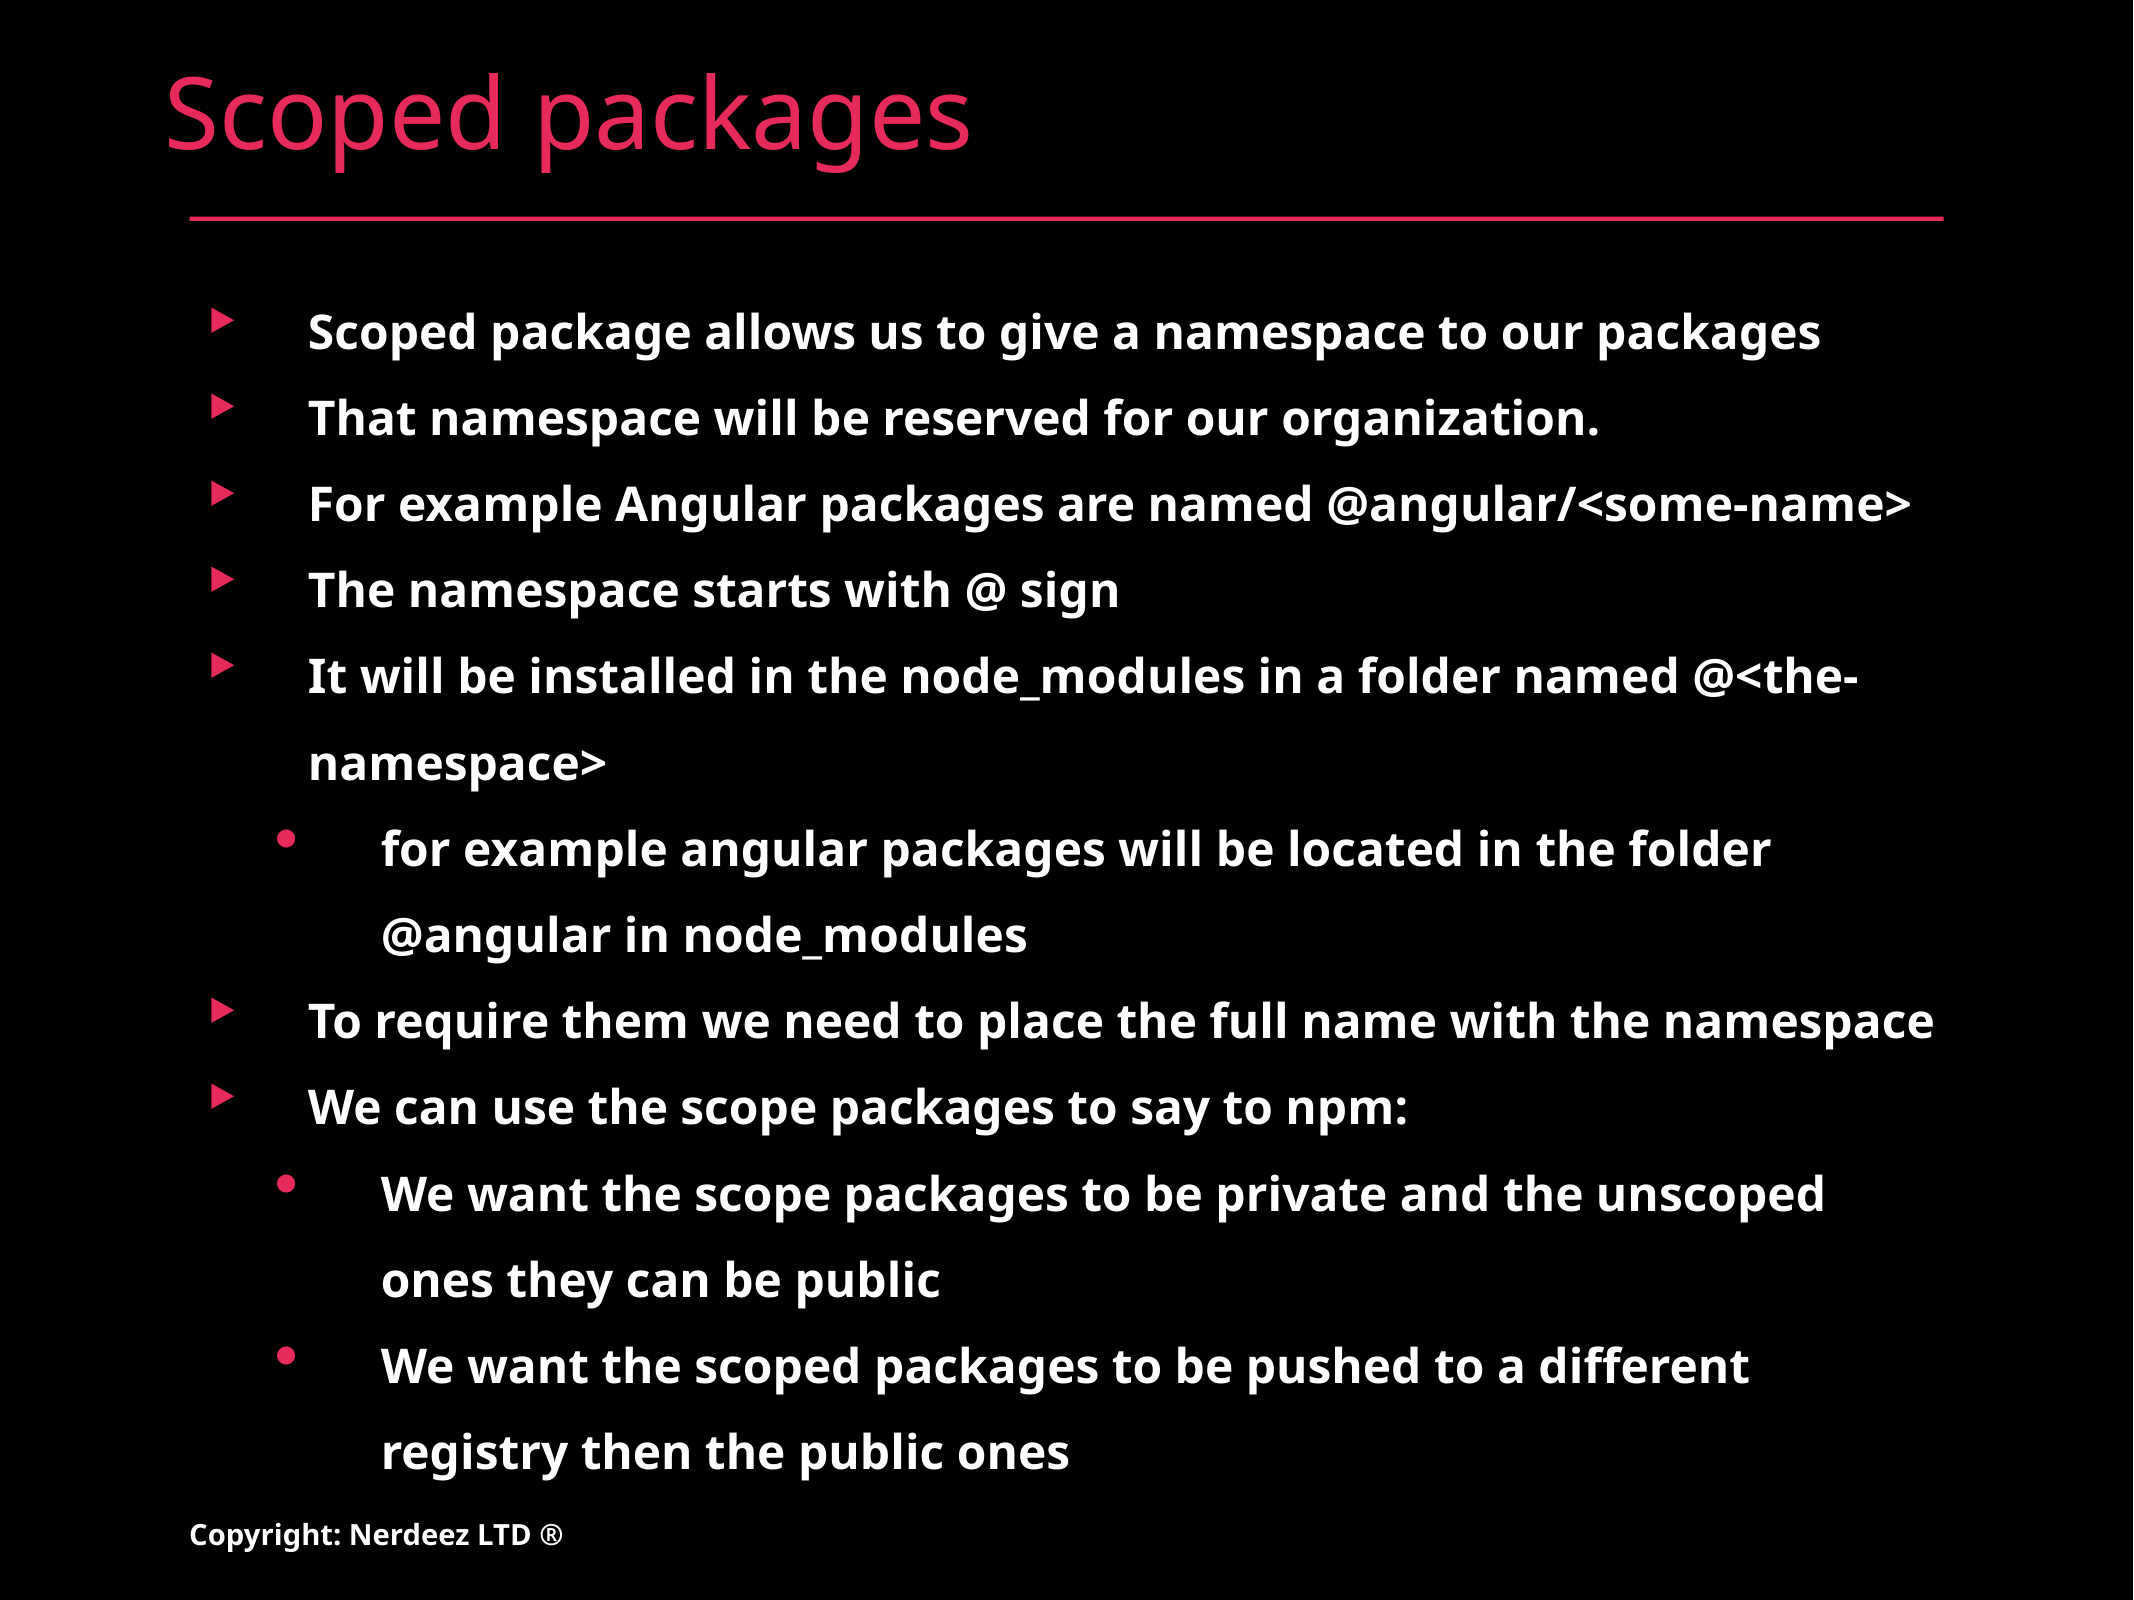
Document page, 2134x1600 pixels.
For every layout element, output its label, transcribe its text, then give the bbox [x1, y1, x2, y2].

text_box Copyright: Nerdeez LTD ® [180, 1507, 1935, 1560]
title Scoped packages [155, 41, 1943, 179]
text_box Scoped package allows us to give a namespace to our packages That namespace will be reserved for our organization. For example Angular packages are named @angular/<some-name> The namespace starts with @ sign It will be installed in the node_modules in a folder named @<the-namespace> for example angular packages will be located in the folder @angular in node_modules To require them we need to place the full name with the namespace We can use the scope packages to say to npm: We want the scope packages to be private and the unscoped ones they can be public We want the scoped packages to be pushed to a different registry then the public ones [193, 264, 1948, 1600]
